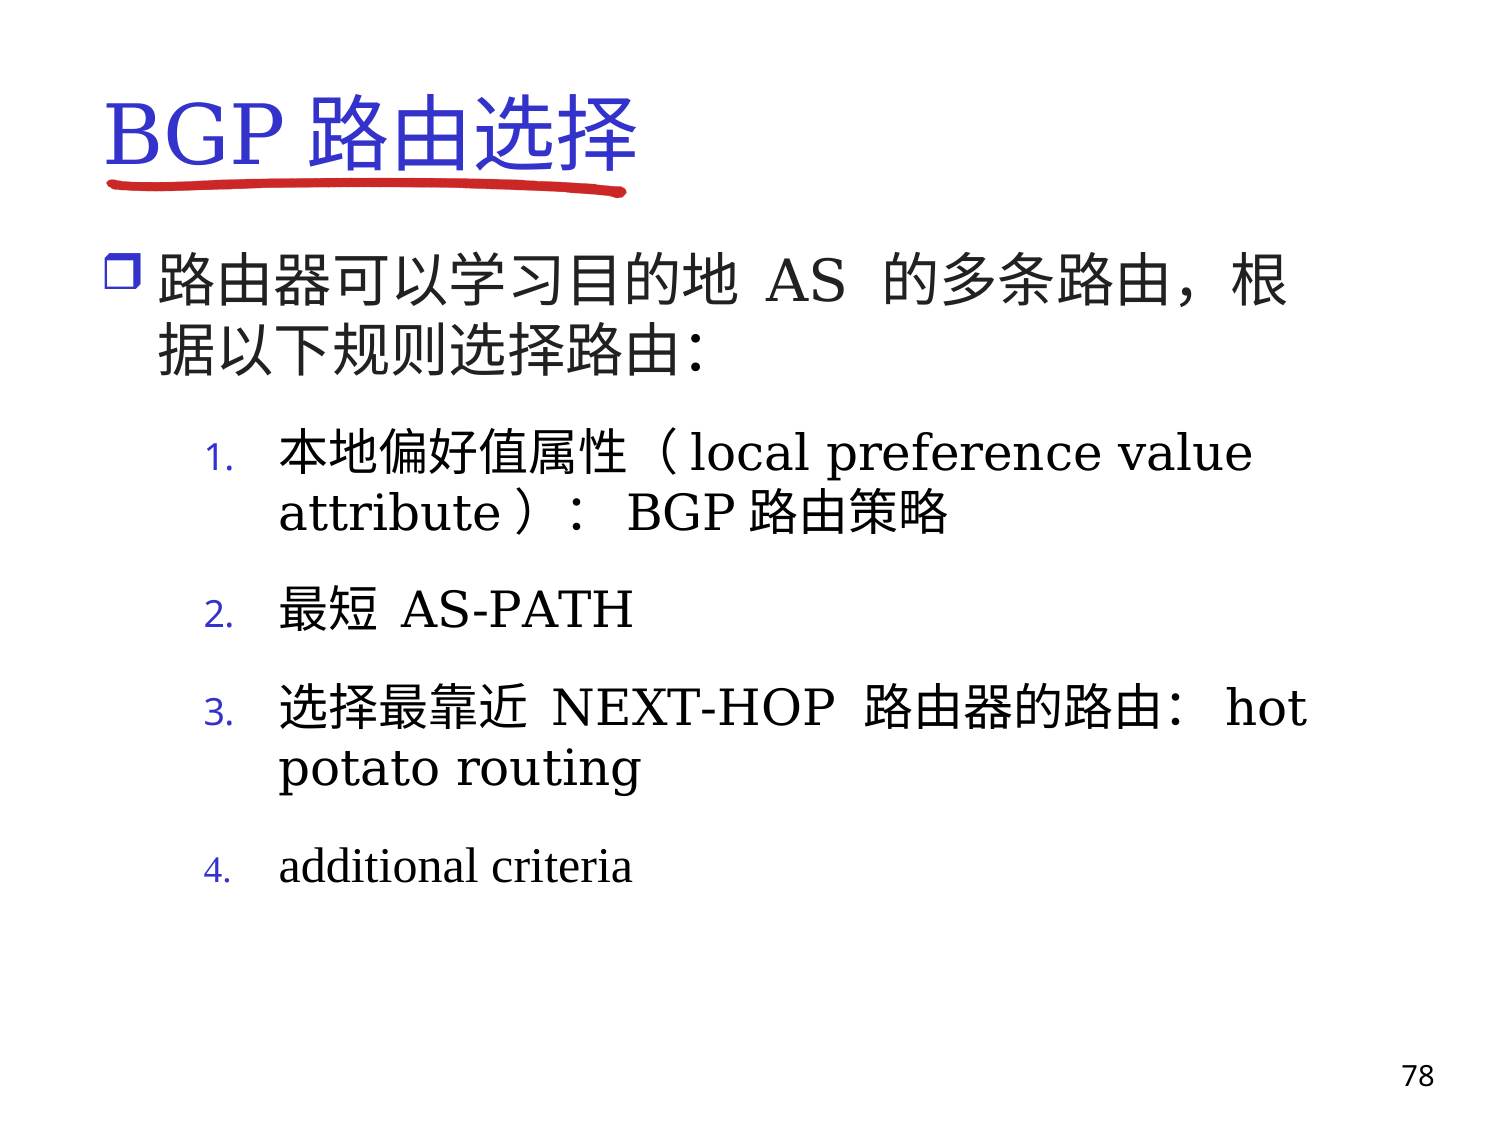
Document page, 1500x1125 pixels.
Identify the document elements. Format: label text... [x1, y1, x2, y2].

title BGP路由选择 [87, 37, 1363, 225]
list 路由器可以学习目的地 AS 的多条路由，根据以下规则选择路由： 本地偏好值属性（local preference value attribute）：BGP路由策略 最短 AS-PATH 选择最靠近 NEXT-HOP 路由器的路由：hot potato routing additional criteria [85, 235, 1361, 998]
slide_number 78 [1339, 1050, 1450, 1125]
picture [103, 172, 632, 204]
